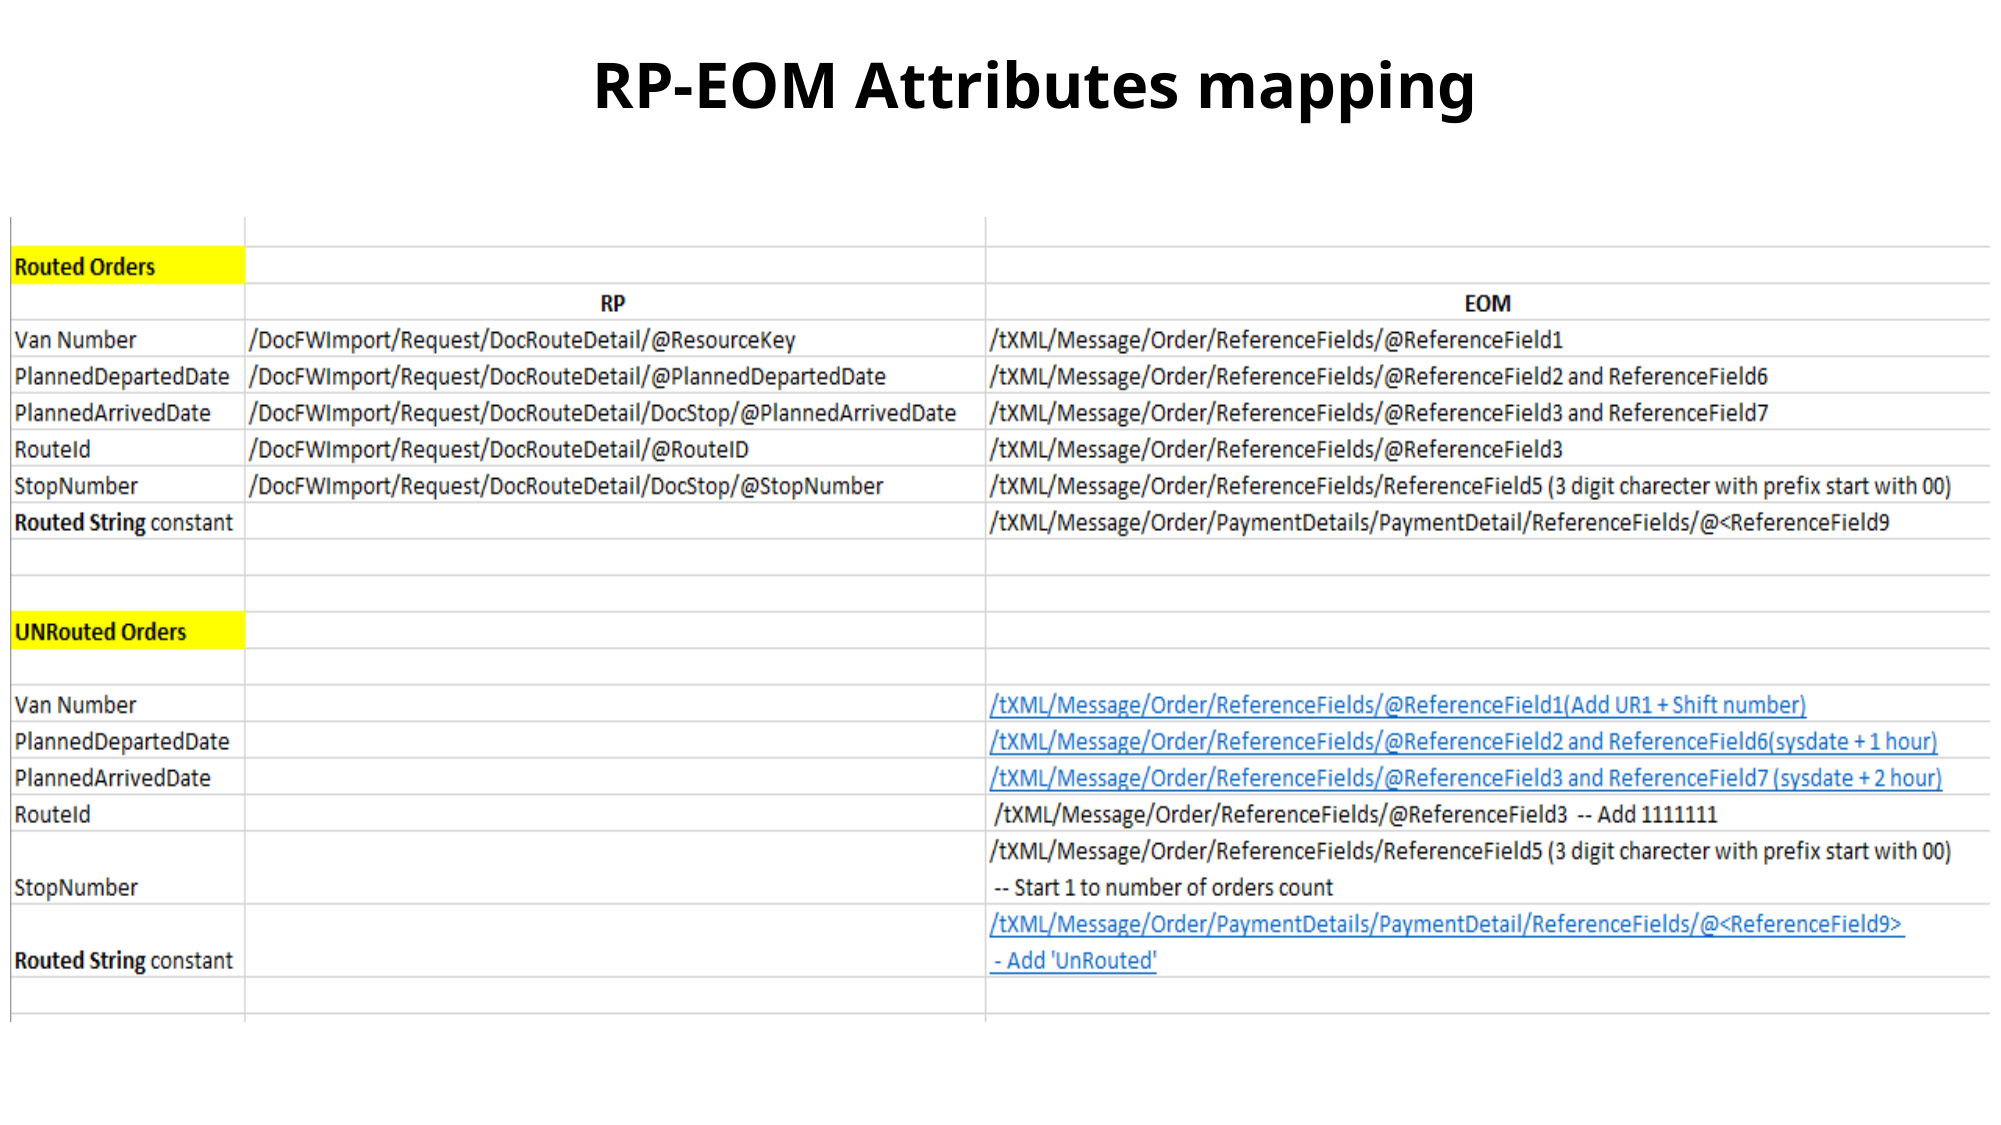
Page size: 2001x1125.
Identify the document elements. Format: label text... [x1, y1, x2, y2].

title RP-EOM Attributes mapping [208, 45, 1863, 130]
picture [10, 217, 1990, 1022]
